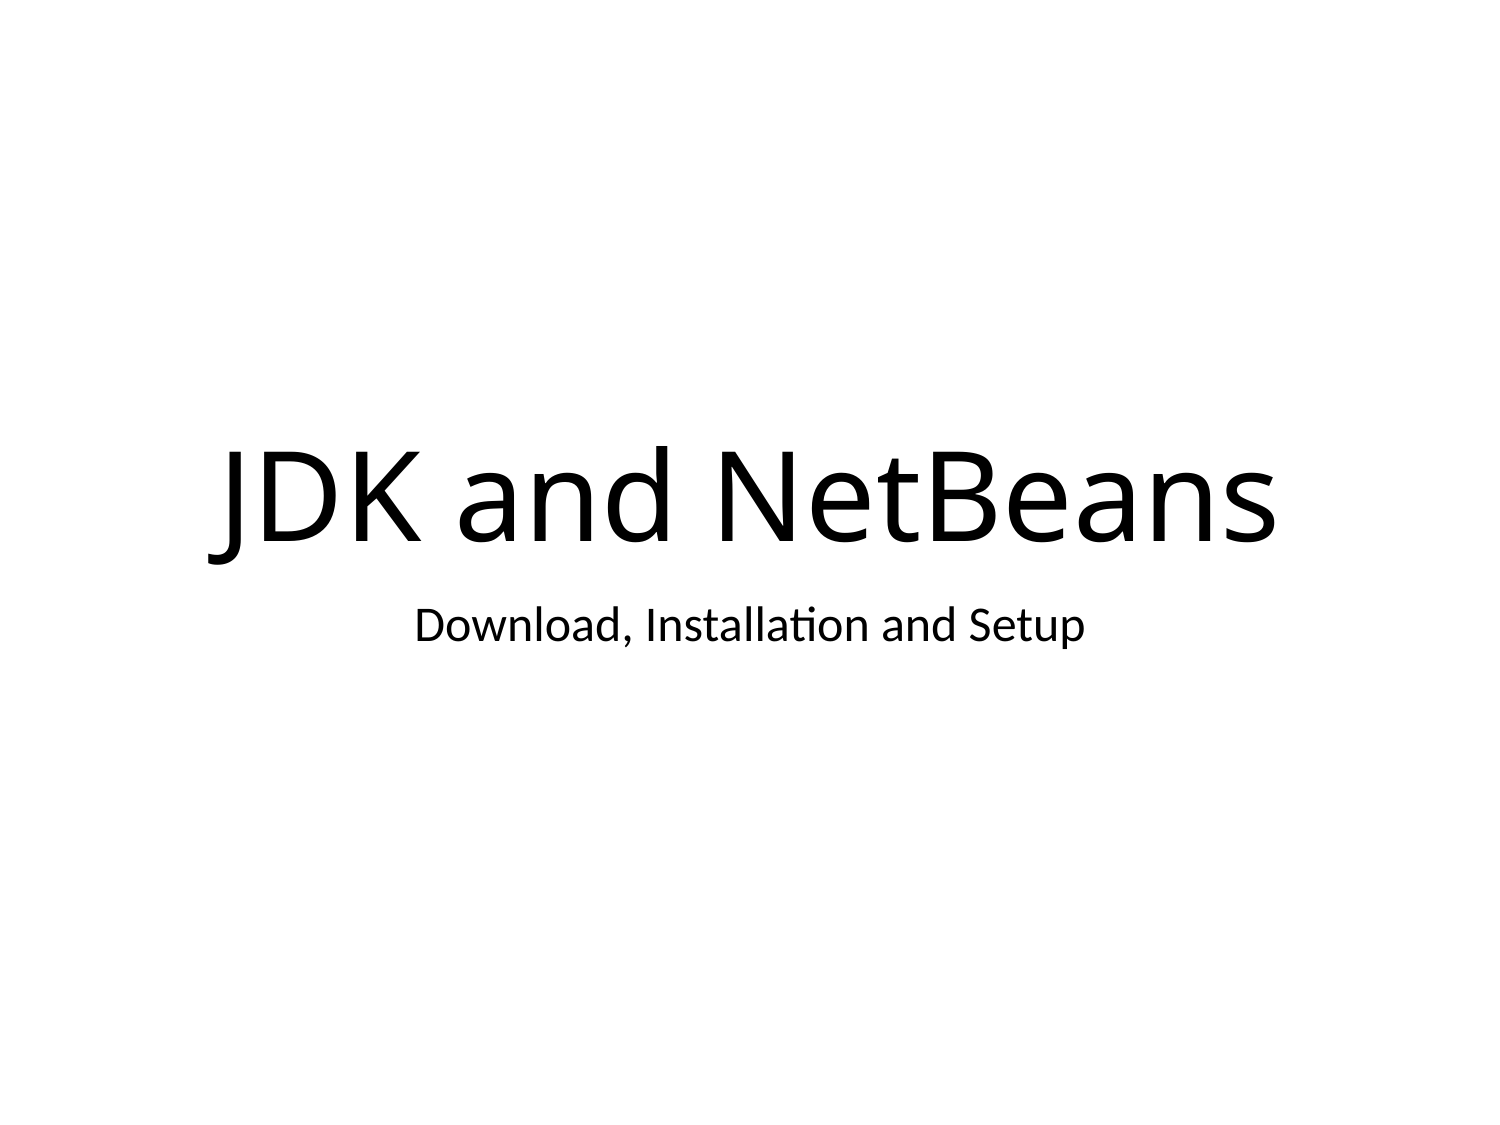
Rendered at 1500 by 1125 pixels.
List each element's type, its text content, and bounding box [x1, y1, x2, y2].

subtitle Download, Installation and Setup [187, 590, 1313, 863]
title JDK and NetBeans [112, 184, 1388, 576]
